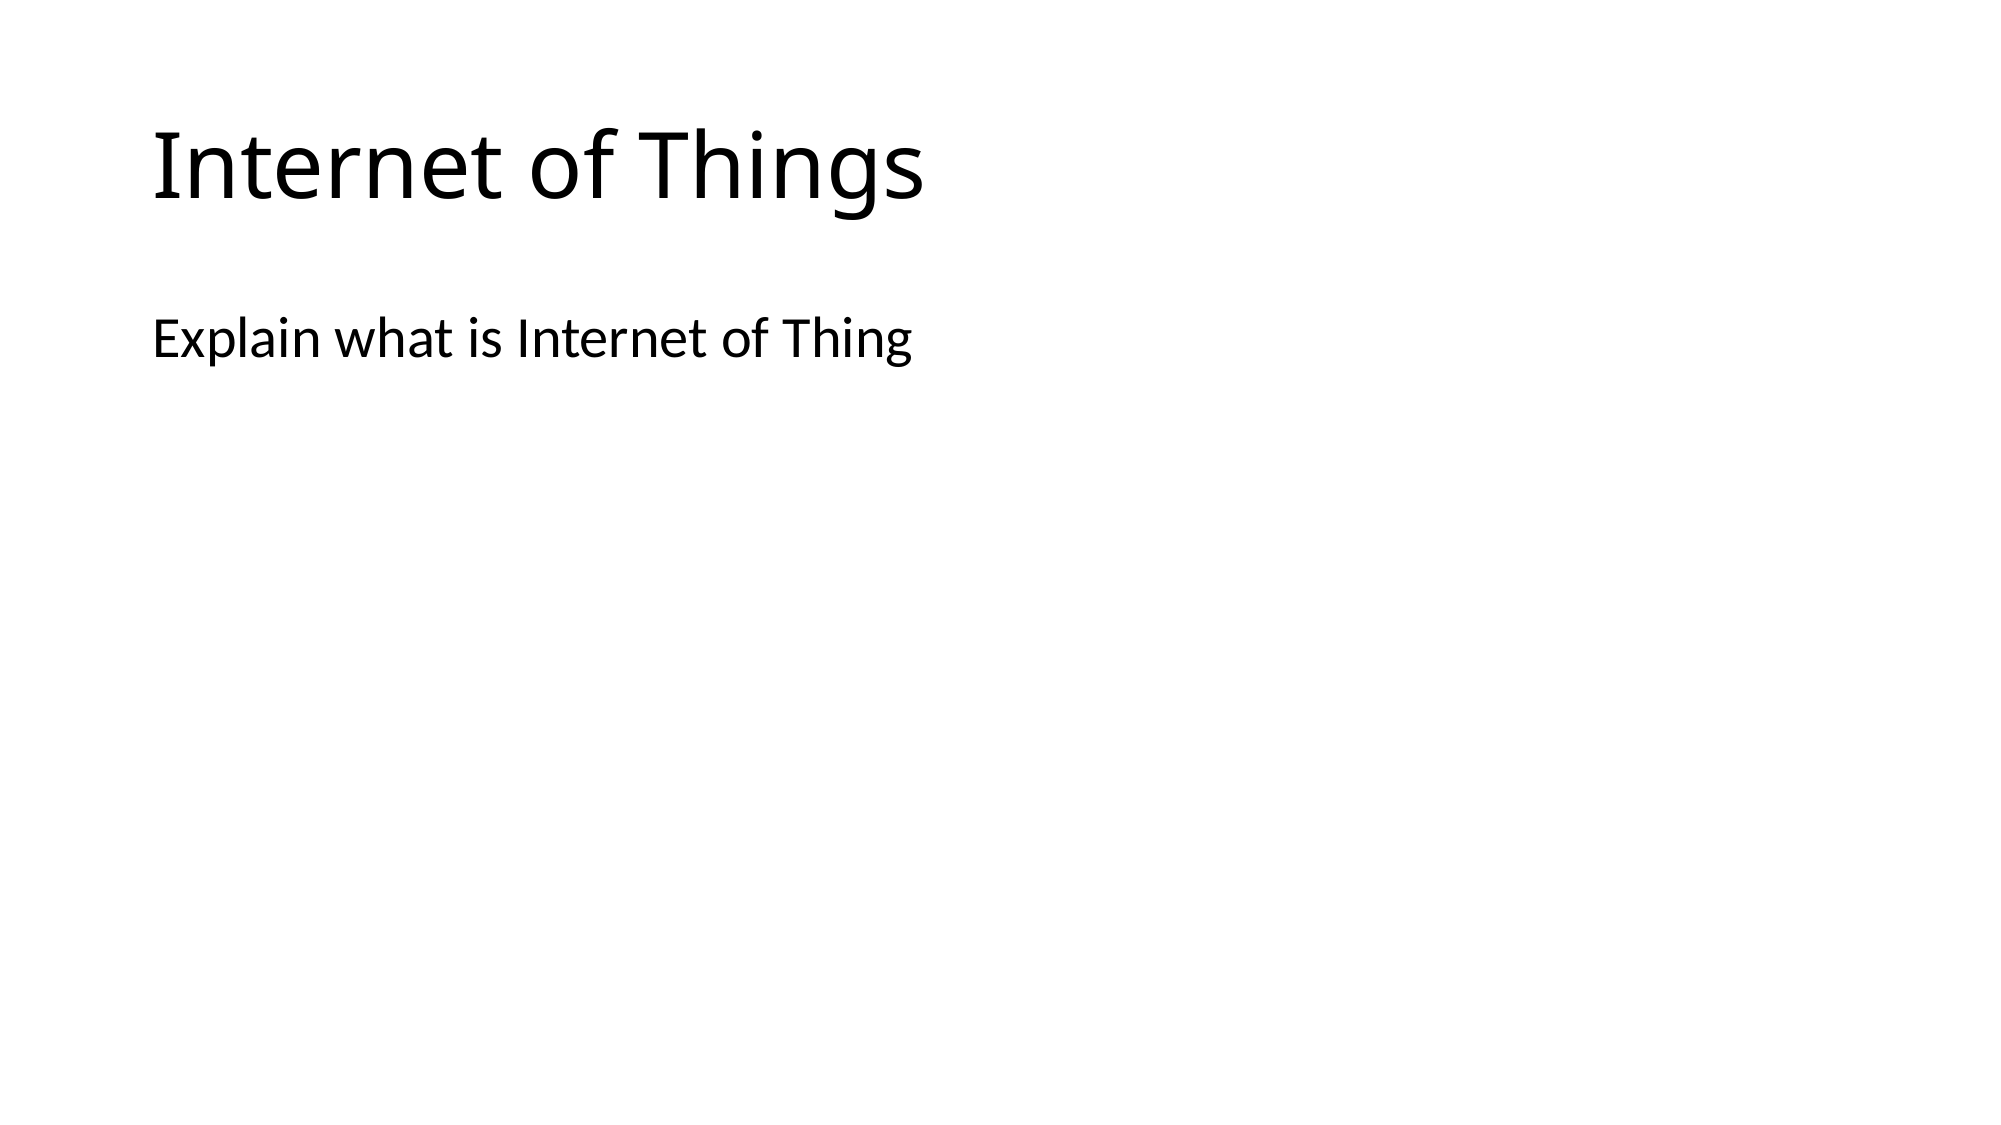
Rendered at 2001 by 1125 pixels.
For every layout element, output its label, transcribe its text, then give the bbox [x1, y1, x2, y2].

title Internet of Things [137, 59, 1863, 278]
list Explain what is Internet of Thing [137, 299, 1863, 1014]
